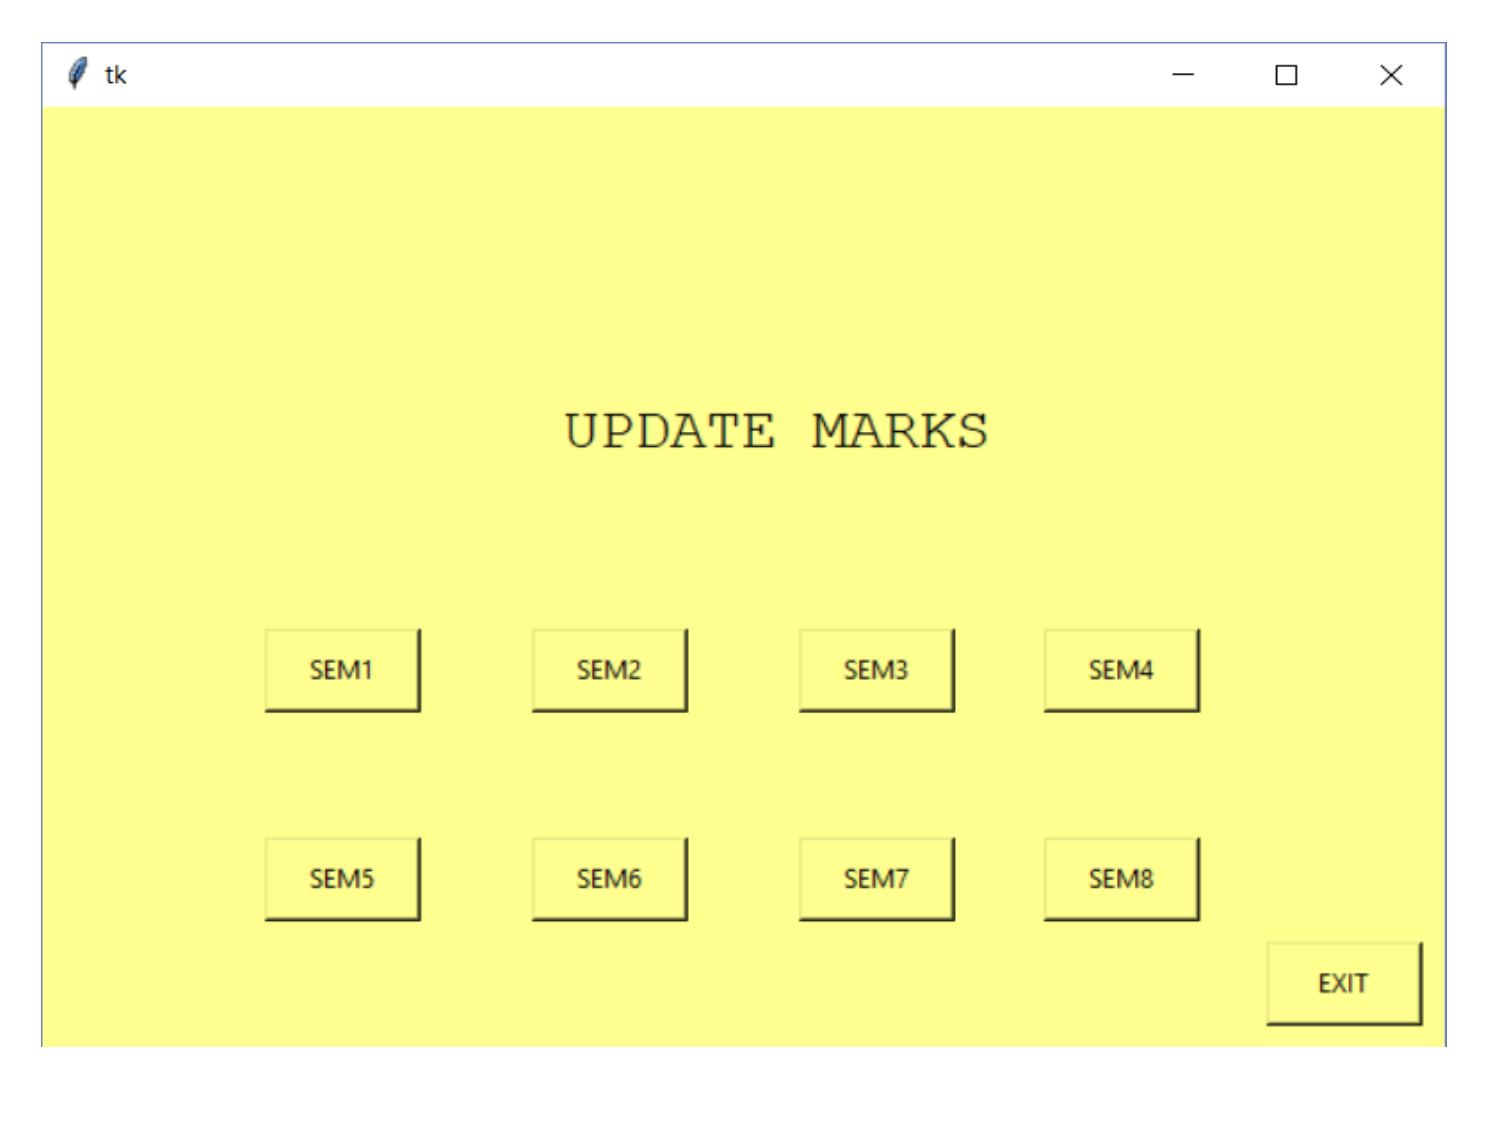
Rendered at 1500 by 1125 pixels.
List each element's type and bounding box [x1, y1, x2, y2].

list [41, 42, 1448, 1047]
